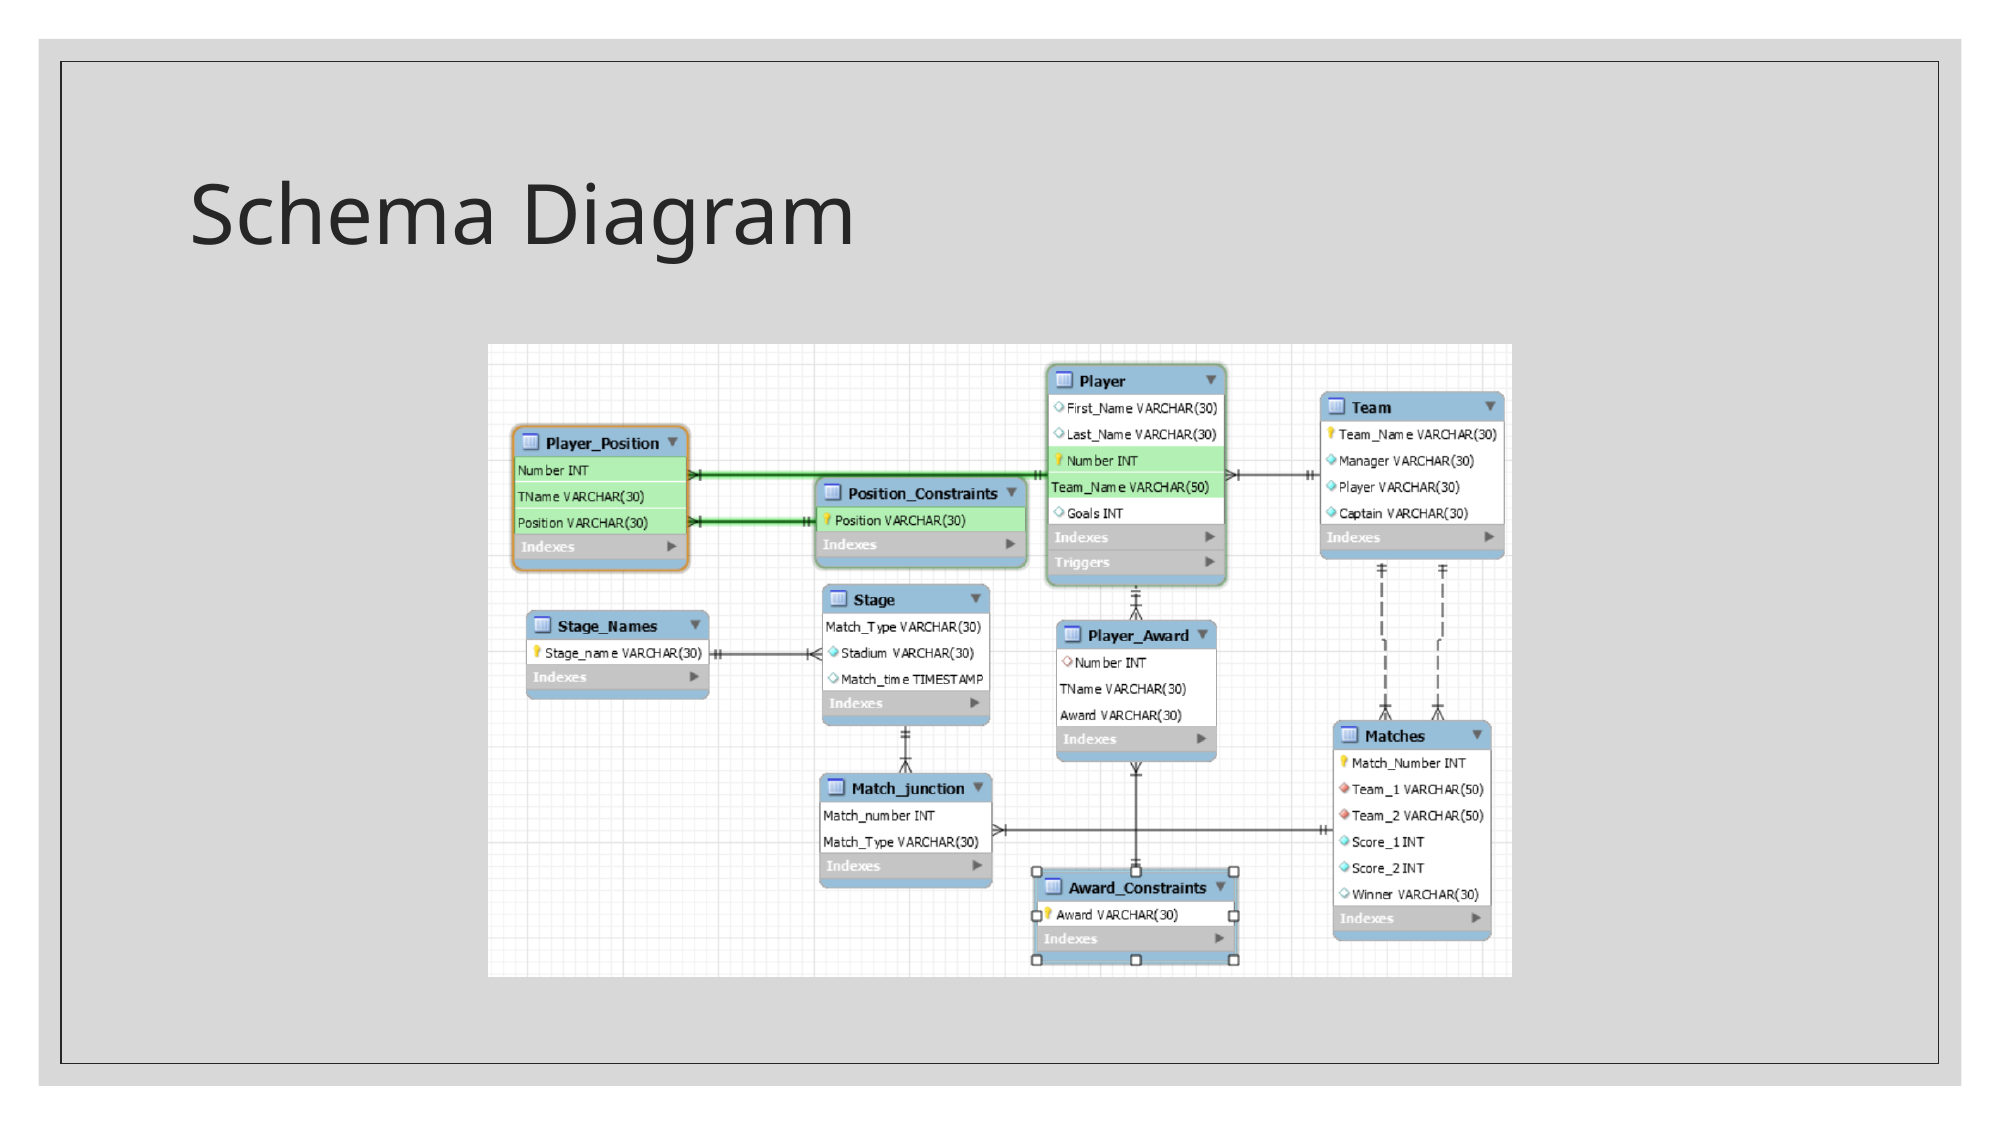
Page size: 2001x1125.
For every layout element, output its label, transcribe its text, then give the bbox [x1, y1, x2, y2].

title Schema Diagram [174, 105, 1825, 331]
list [488, 344, 1512, 977]
